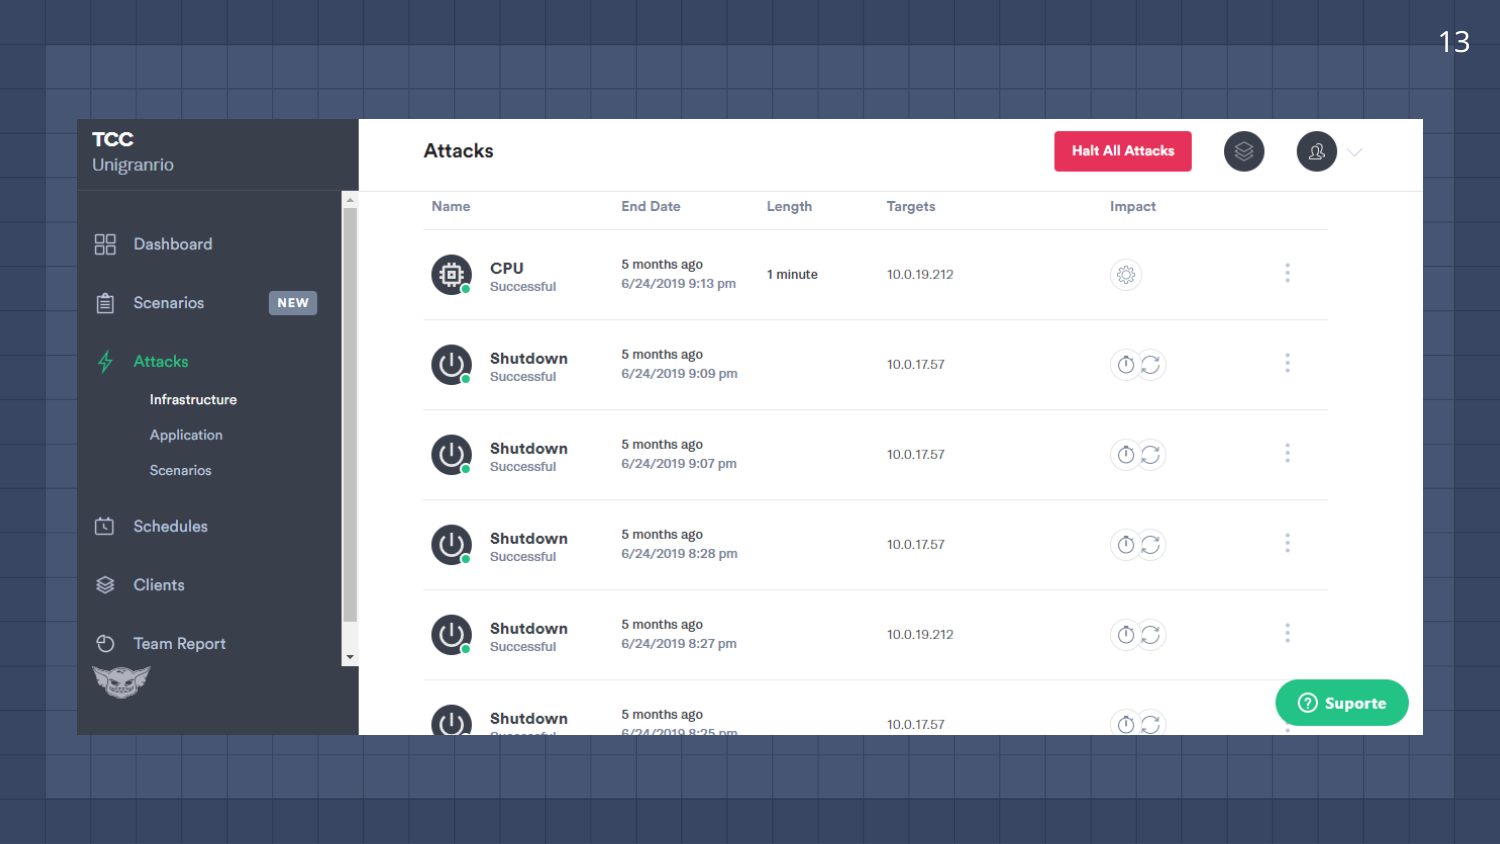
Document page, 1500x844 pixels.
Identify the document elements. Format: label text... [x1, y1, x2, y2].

slide_number ‹#› [1408, 0, 1500, 88]
picture [77, 119, 1423, 735]
